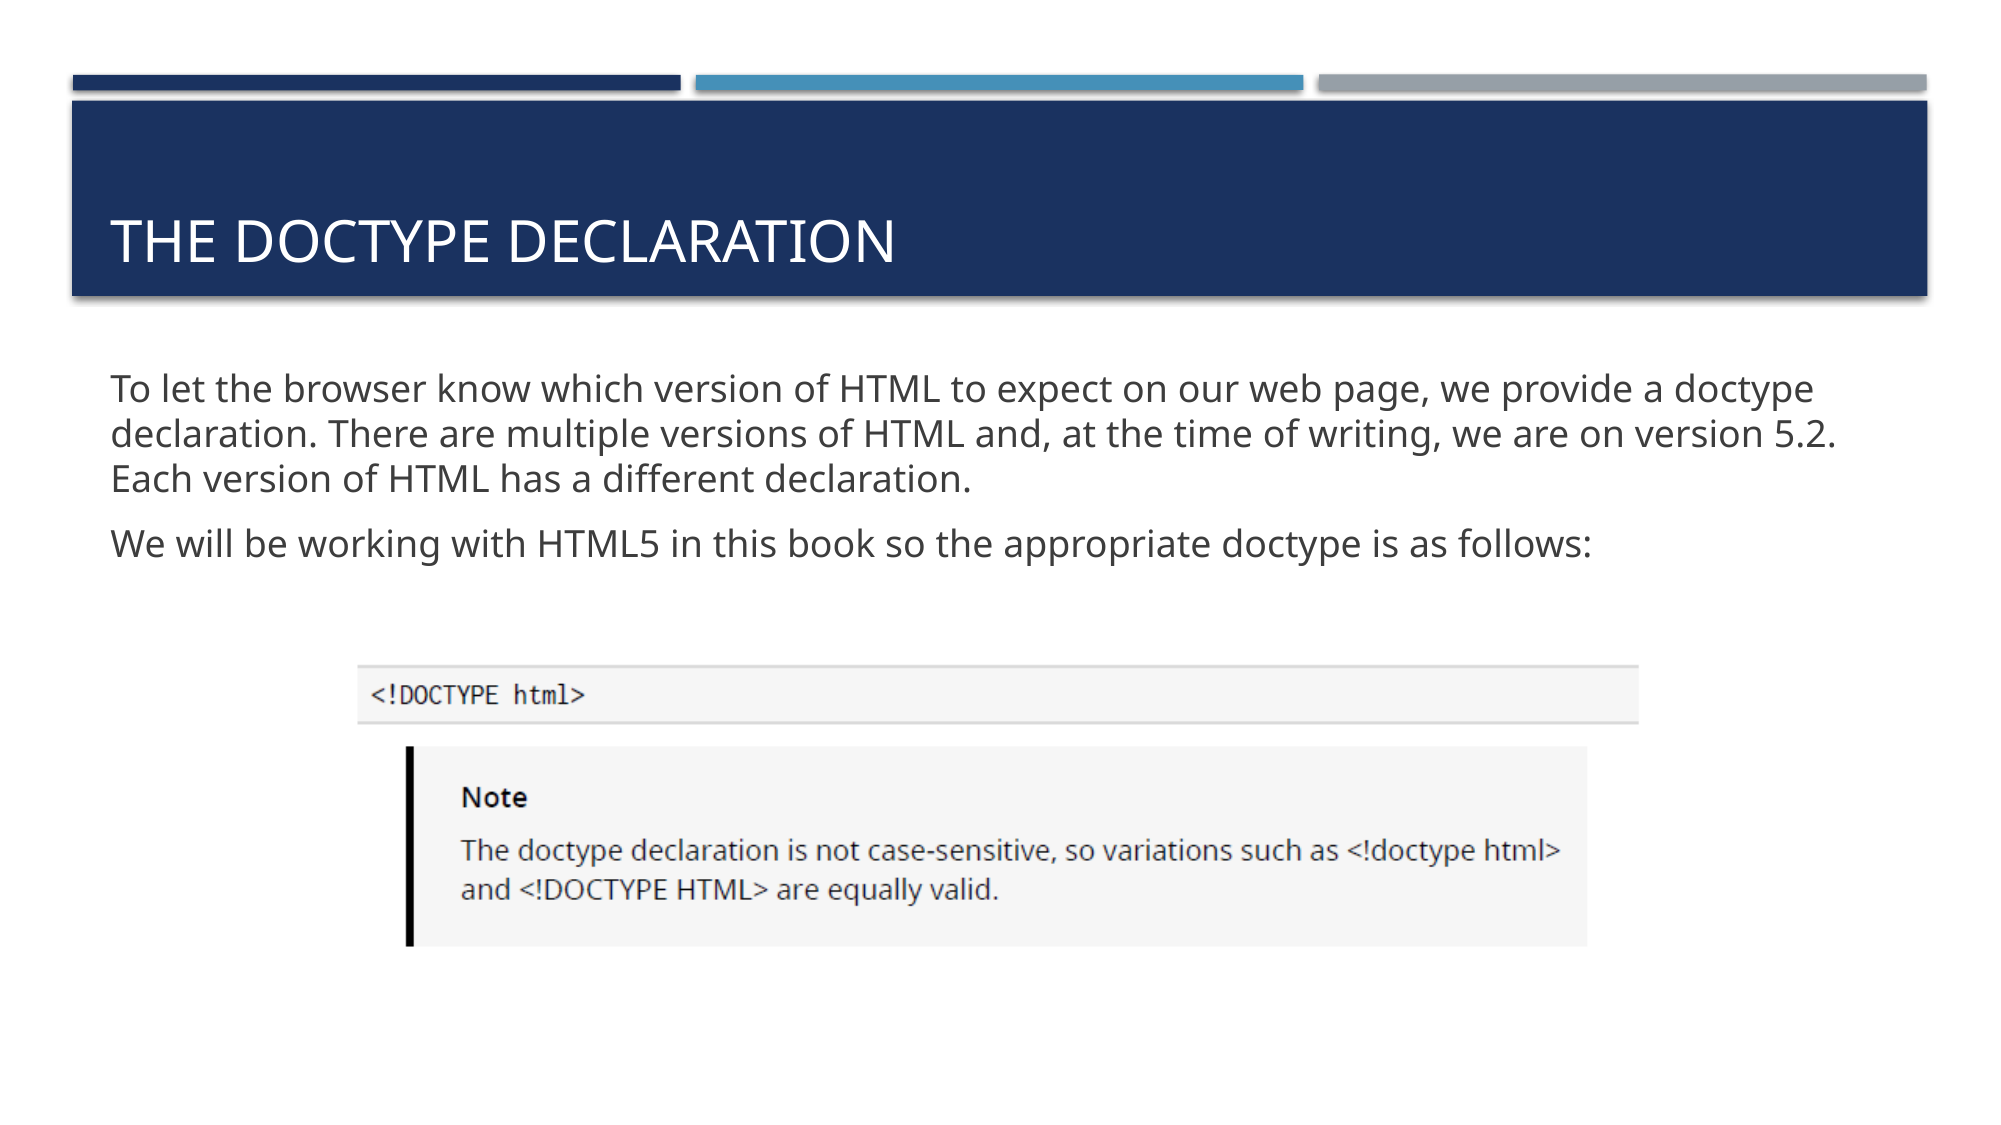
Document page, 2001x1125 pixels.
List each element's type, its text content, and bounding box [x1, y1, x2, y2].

picture [349, 658, 1651, 976]
title The Doctype Declaration [95, 115, 1905, 282]
list To let the browser know which version of HTML to expect on our web page, we provide a doctype declaration. There are multiple versions of HTML and, at the time of writing, we are on version 5.2. Each version of HTML has a different declaration. We will be working with HTML5 in this book so the appropriate doctype is as follows: [95, 357, 1905, 962]
